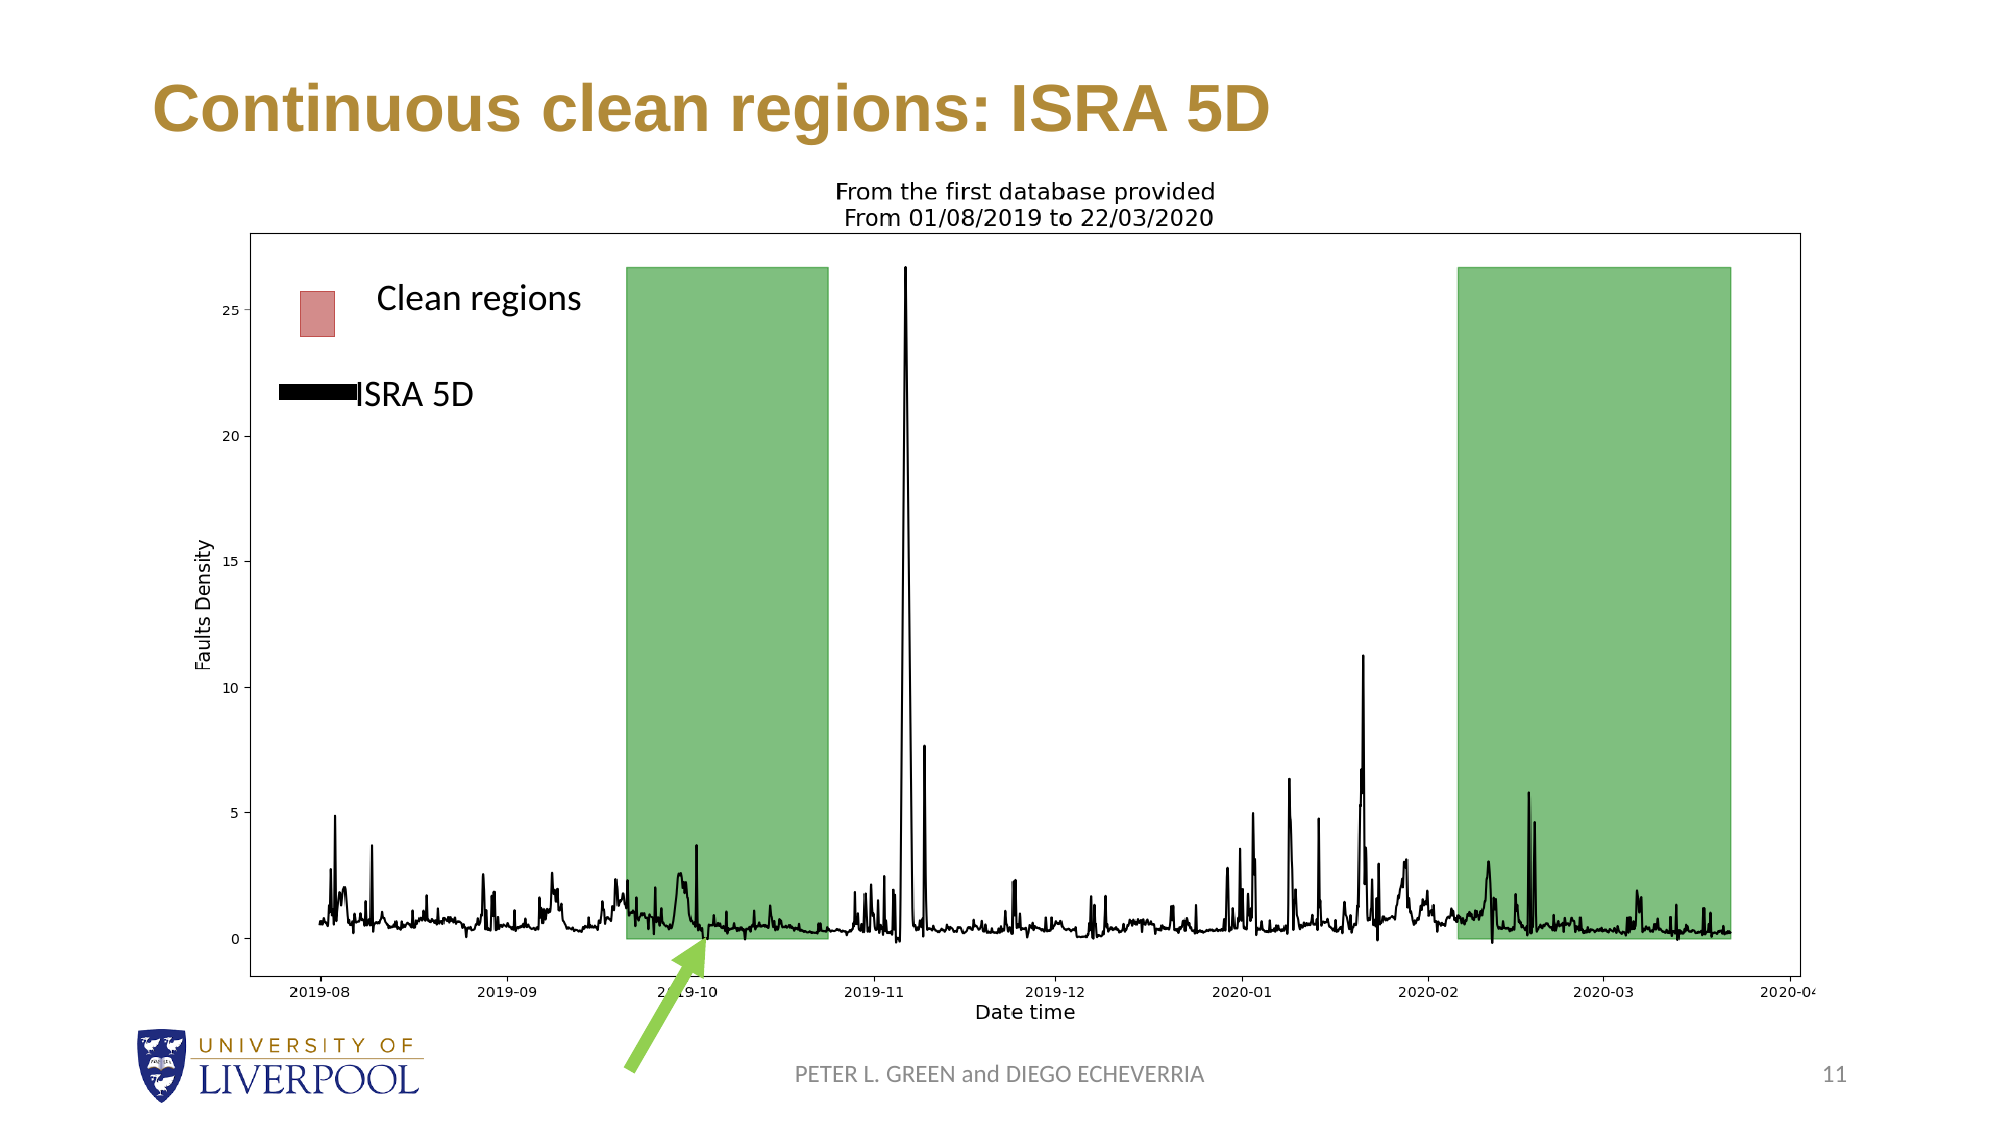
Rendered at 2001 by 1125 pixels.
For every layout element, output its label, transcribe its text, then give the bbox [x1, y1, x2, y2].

title Continuous clean regions: ISRA 5D [137, 59, 1863, 160]
footer PETER L. GREEN and DIEGO ECHEVERRIA [662, 1042, 1338, 1103]
picture [184, 175, 1816, 1027]
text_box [629, 937, 707, 1071]
slide_number 11 [1412, 1042, 1863, 1103]
picture [137, 1029, 424, 1103]
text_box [279, 265, 599, 418]
